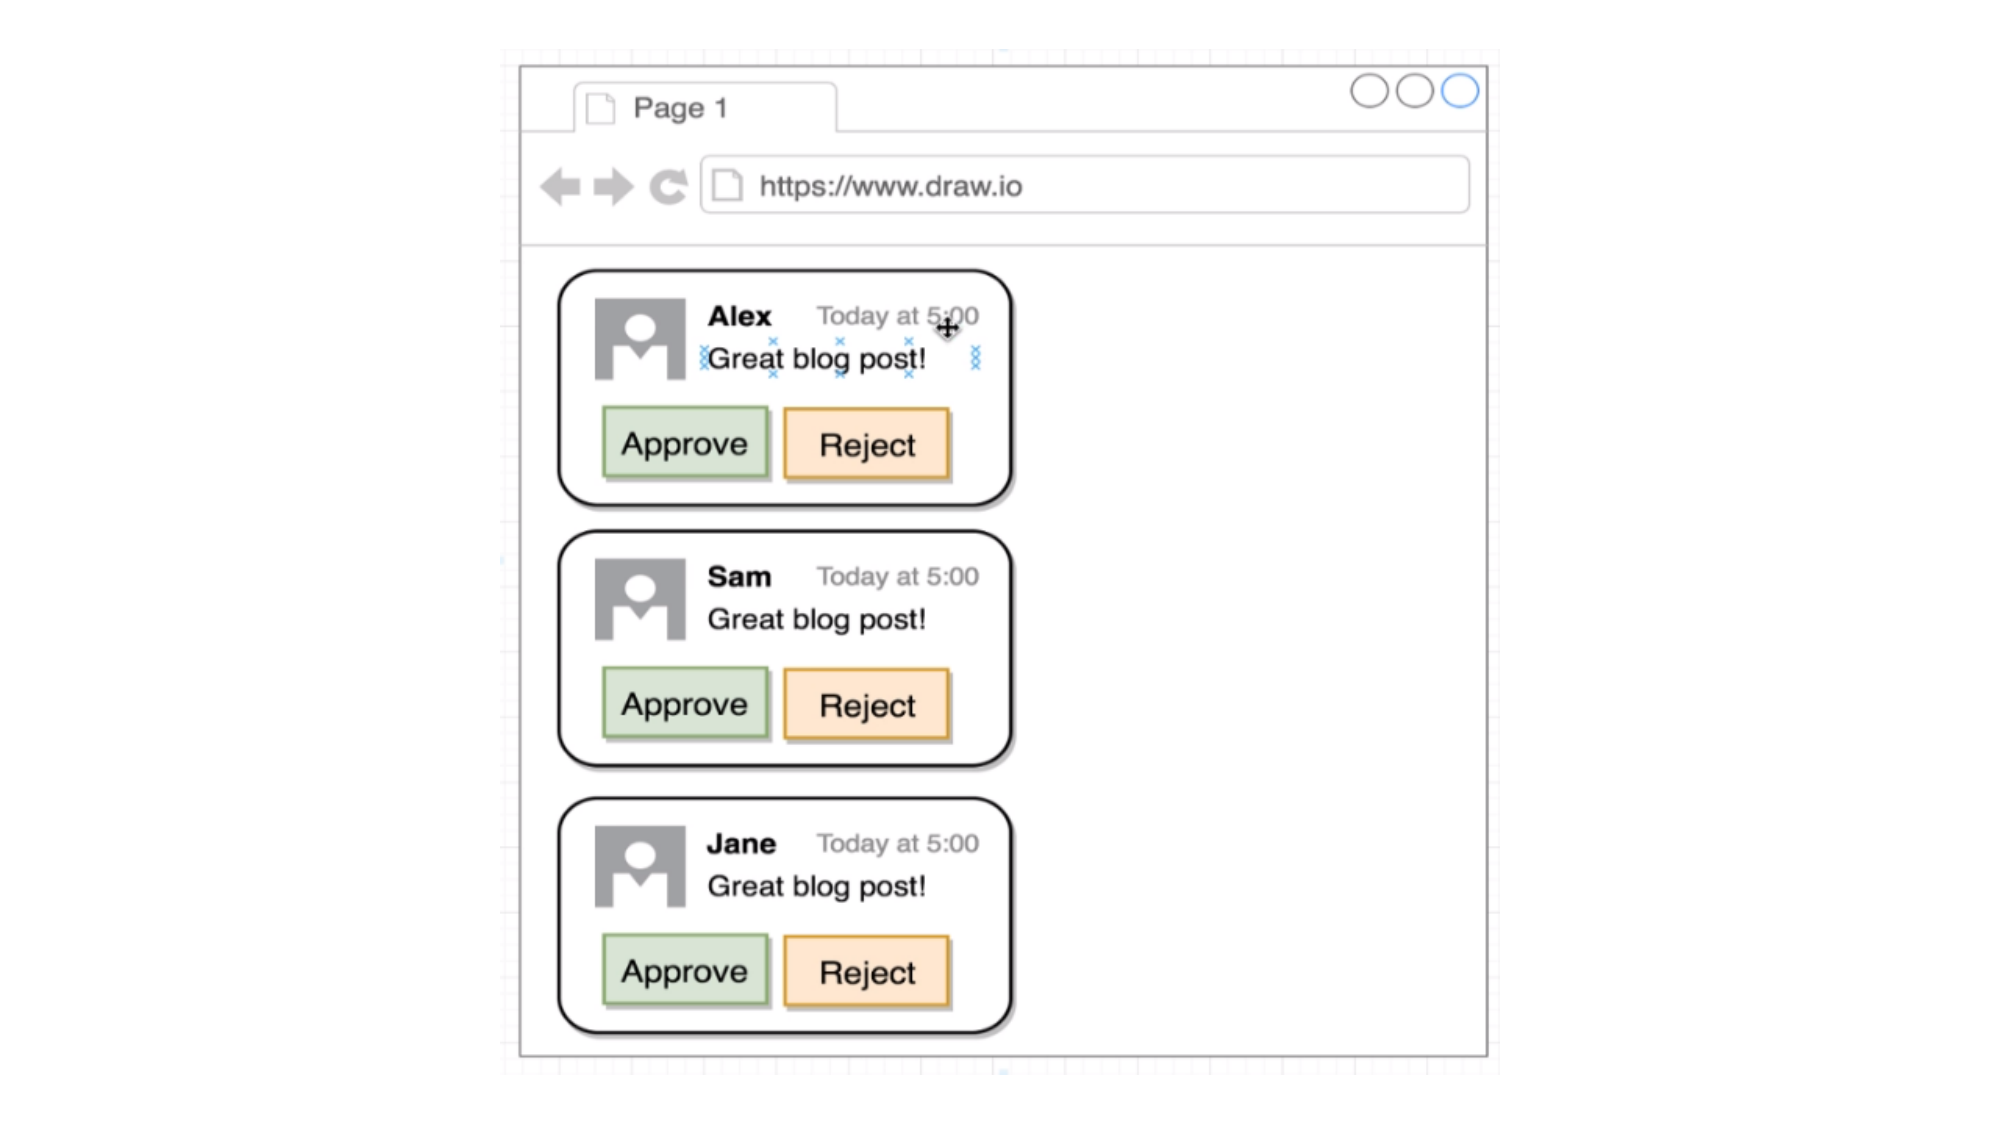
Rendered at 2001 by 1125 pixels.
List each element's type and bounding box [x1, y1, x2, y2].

picture [499, 49, 1500, 1076]
